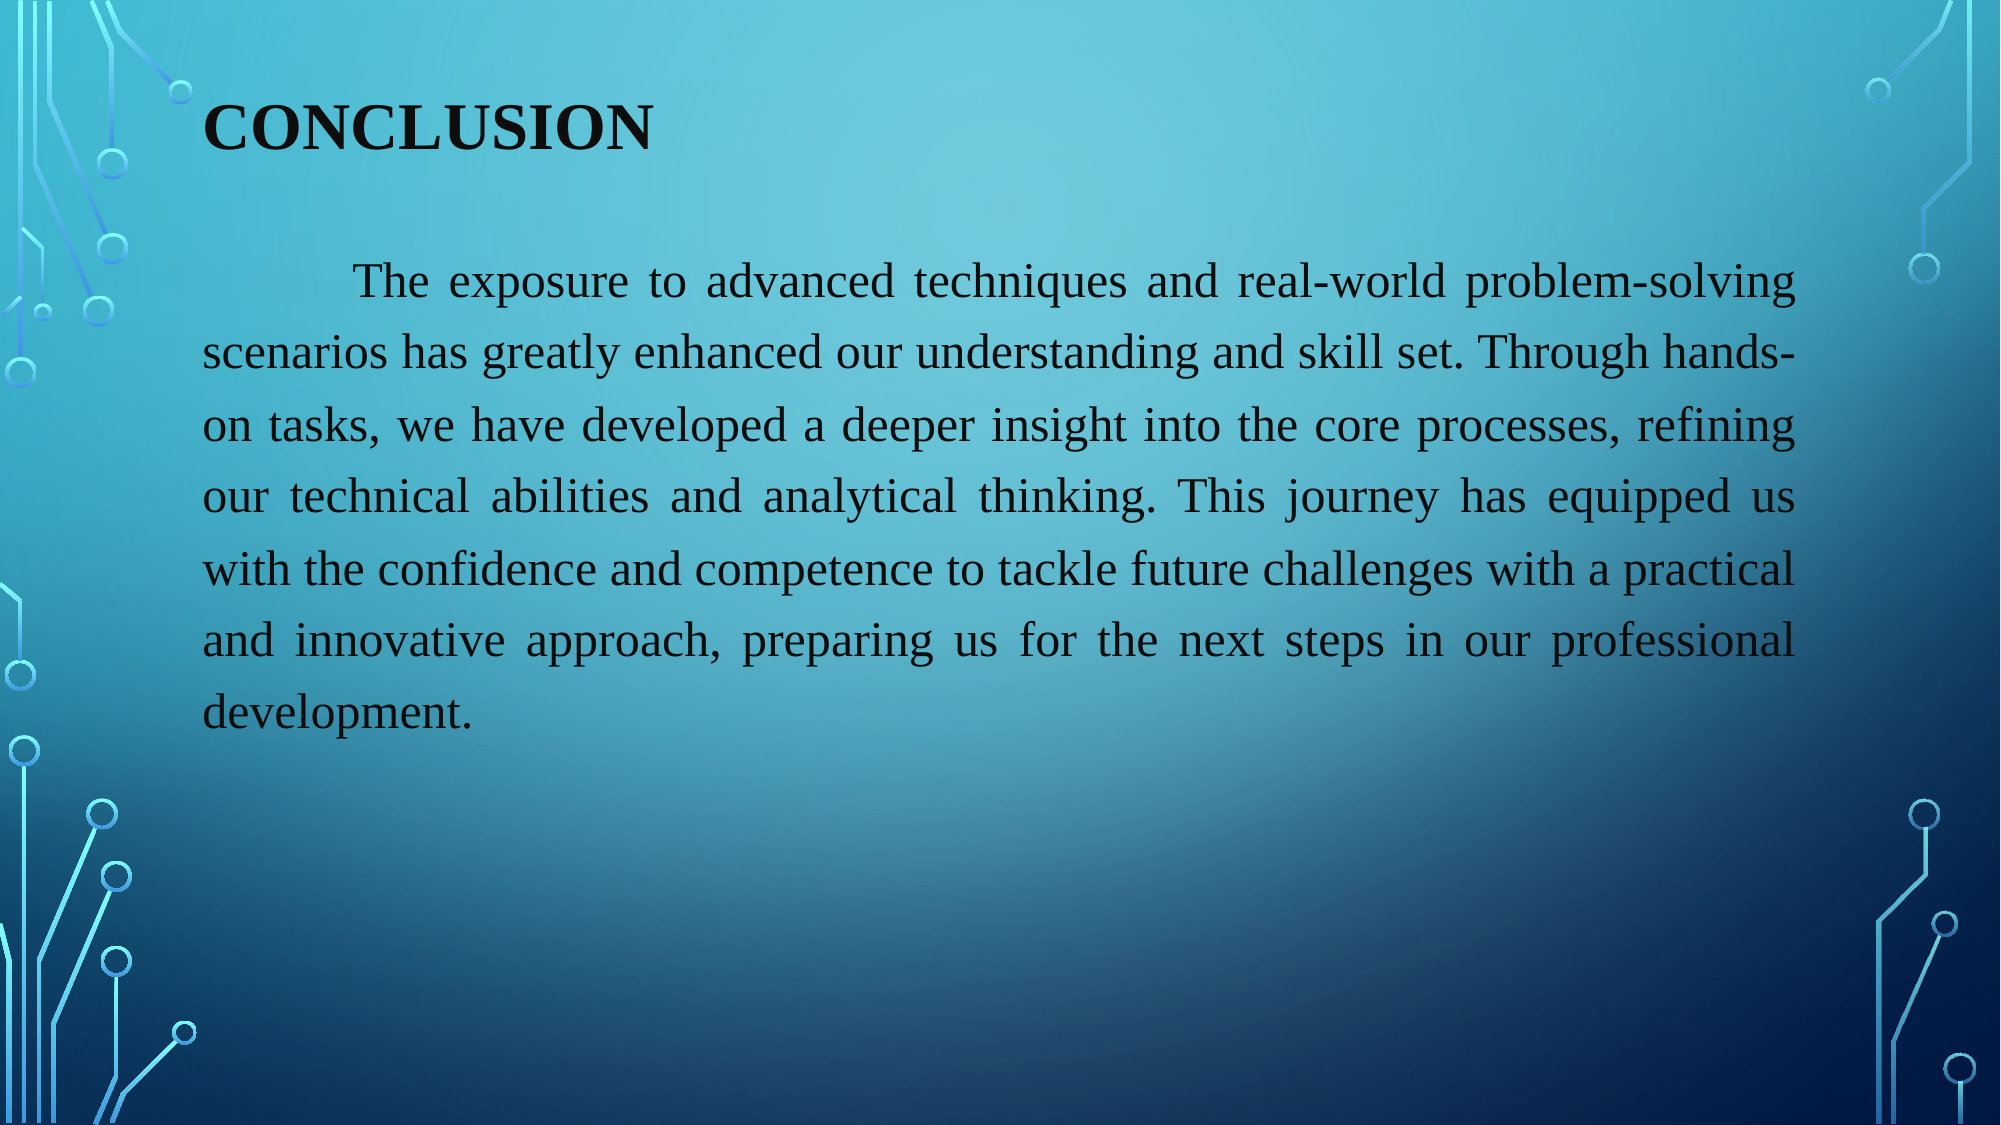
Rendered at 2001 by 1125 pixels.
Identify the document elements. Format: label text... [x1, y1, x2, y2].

list The exposure to advanced techniques and real-world problem-solving scenarios has greatly enhanced our understanding and skill set. Through hands-on tasks, we have developed a deeper insight into the core processes, refining our technical abilities and analytical thinking. This journey has equipped us with the confidence and competence to tackle future challenges with a practical and innovative approach, preparing us for the next steps in our professional development. [187, 227, 1813, 1065]
title conclusion [187, 60, 1813, 195]
